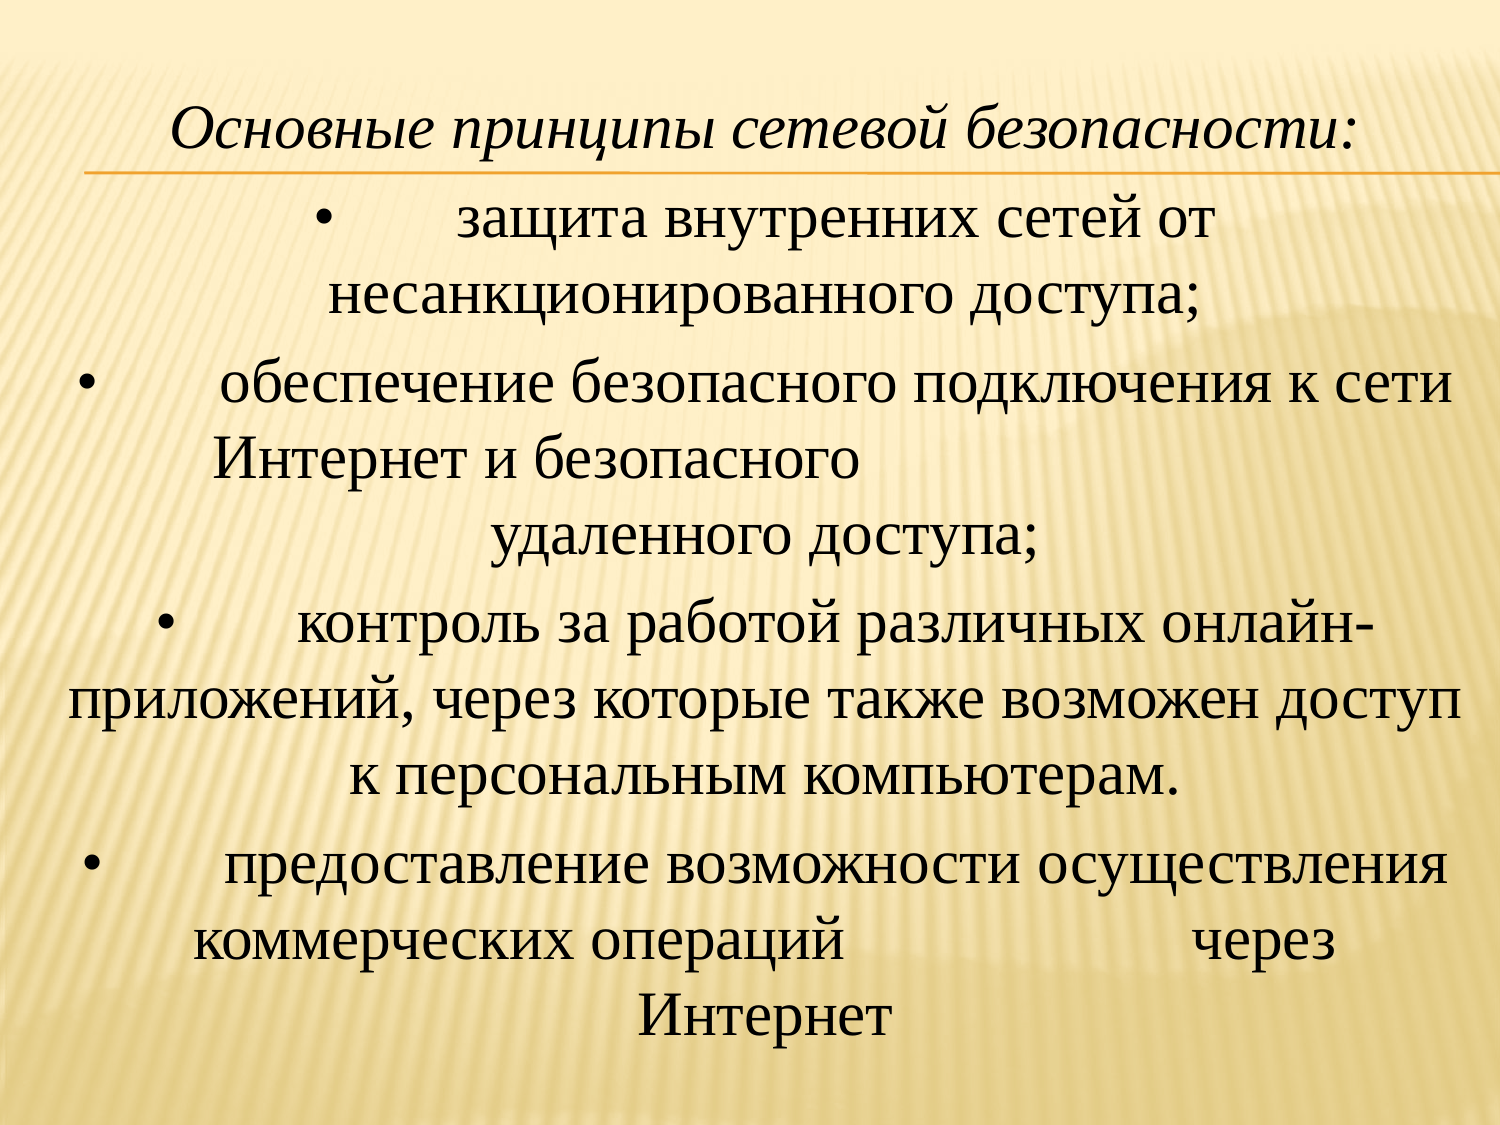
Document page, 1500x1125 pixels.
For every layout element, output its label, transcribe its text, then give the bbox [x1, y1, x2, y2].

list Основные принципы сетевой безопасности: • защита внутренних сетей от несанкционированного доступа; • обеспечение безопасного подключения к сети Интернет и безопасного удаленного доступа; • контроль за работой различных онлайн-приложений, через которые также возможен доступ к персональным компьютерам. • предоставление возможности осуществления коммерческих операций через Интернет [53, 78, 1479, 1059]
